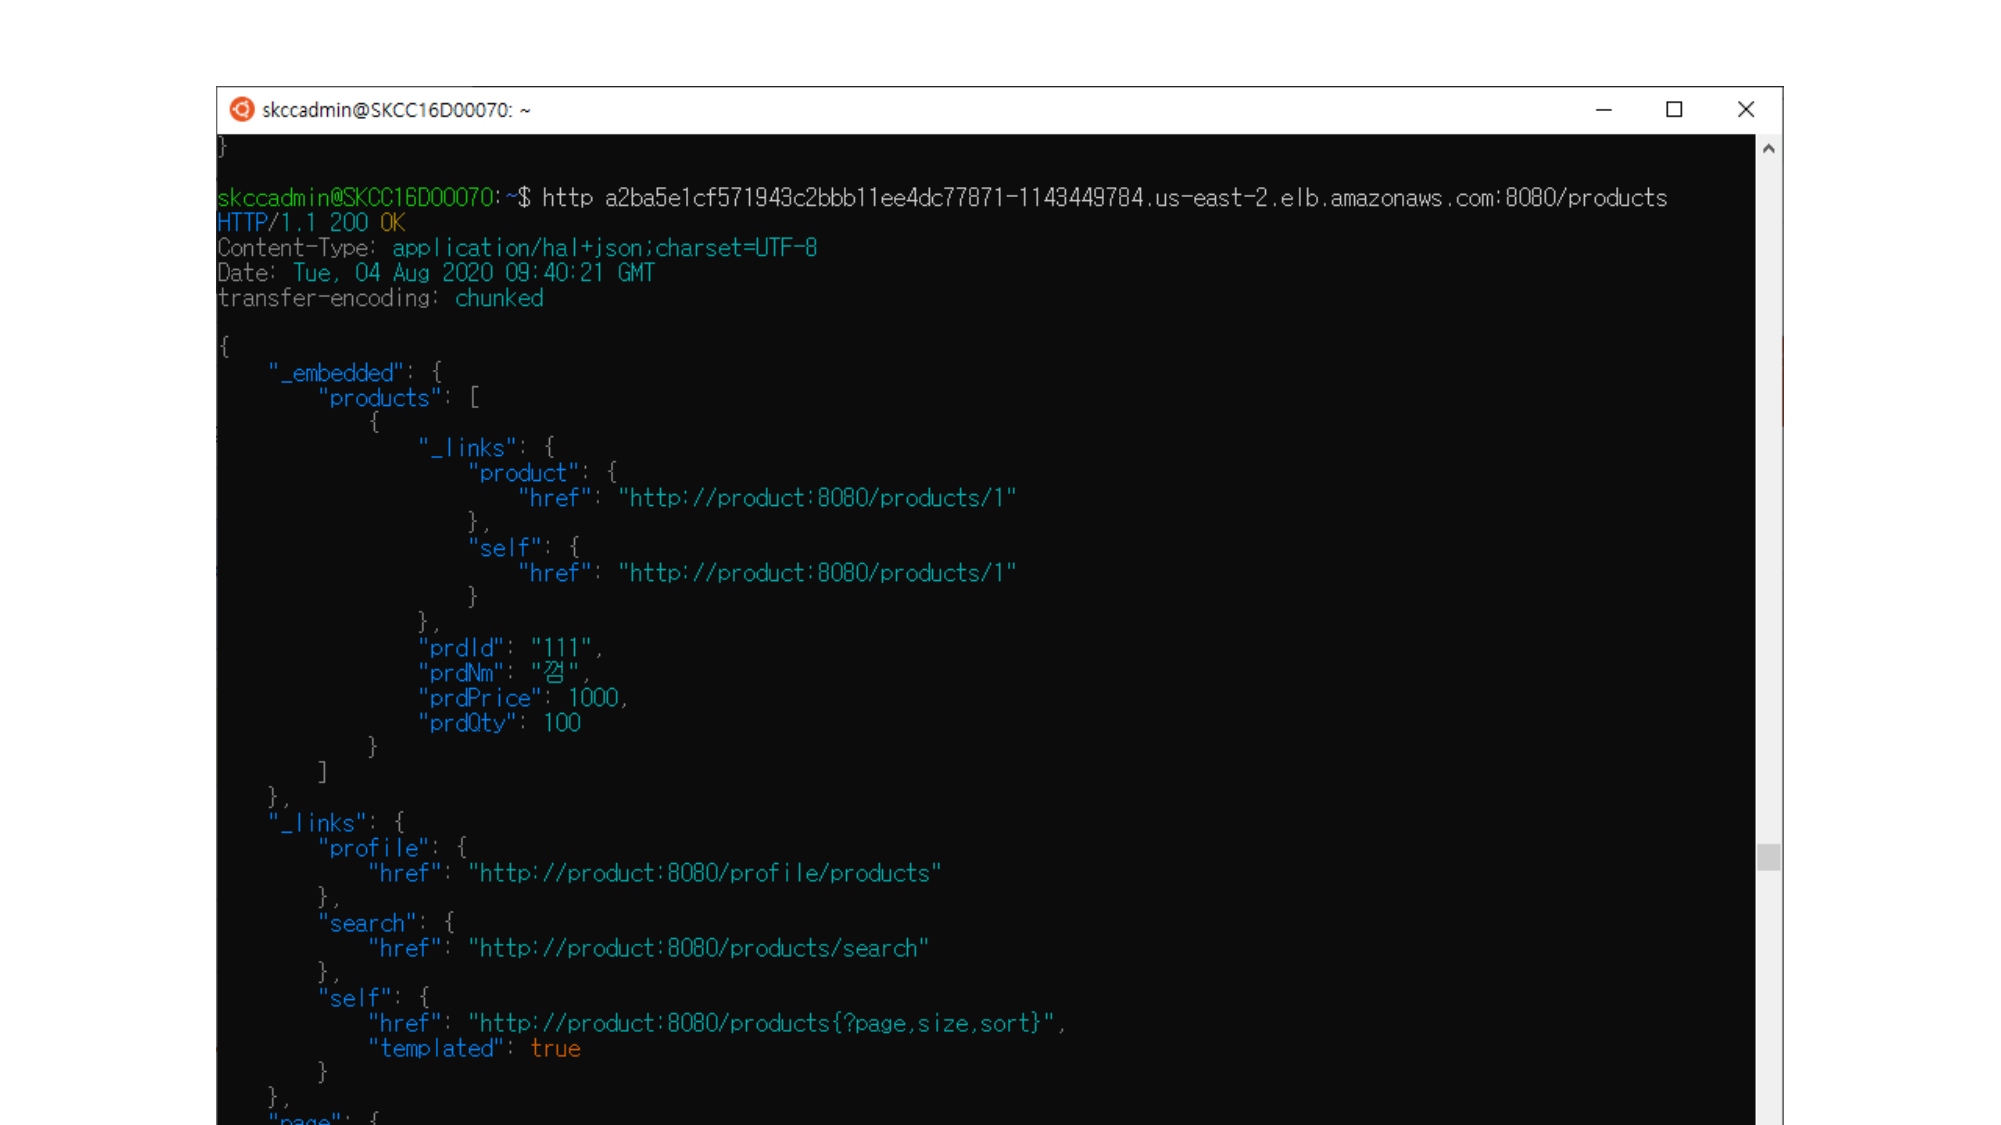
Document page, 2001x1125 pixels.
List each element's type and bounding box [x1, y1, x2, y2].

picture [216, 86, 1784, 1125]
